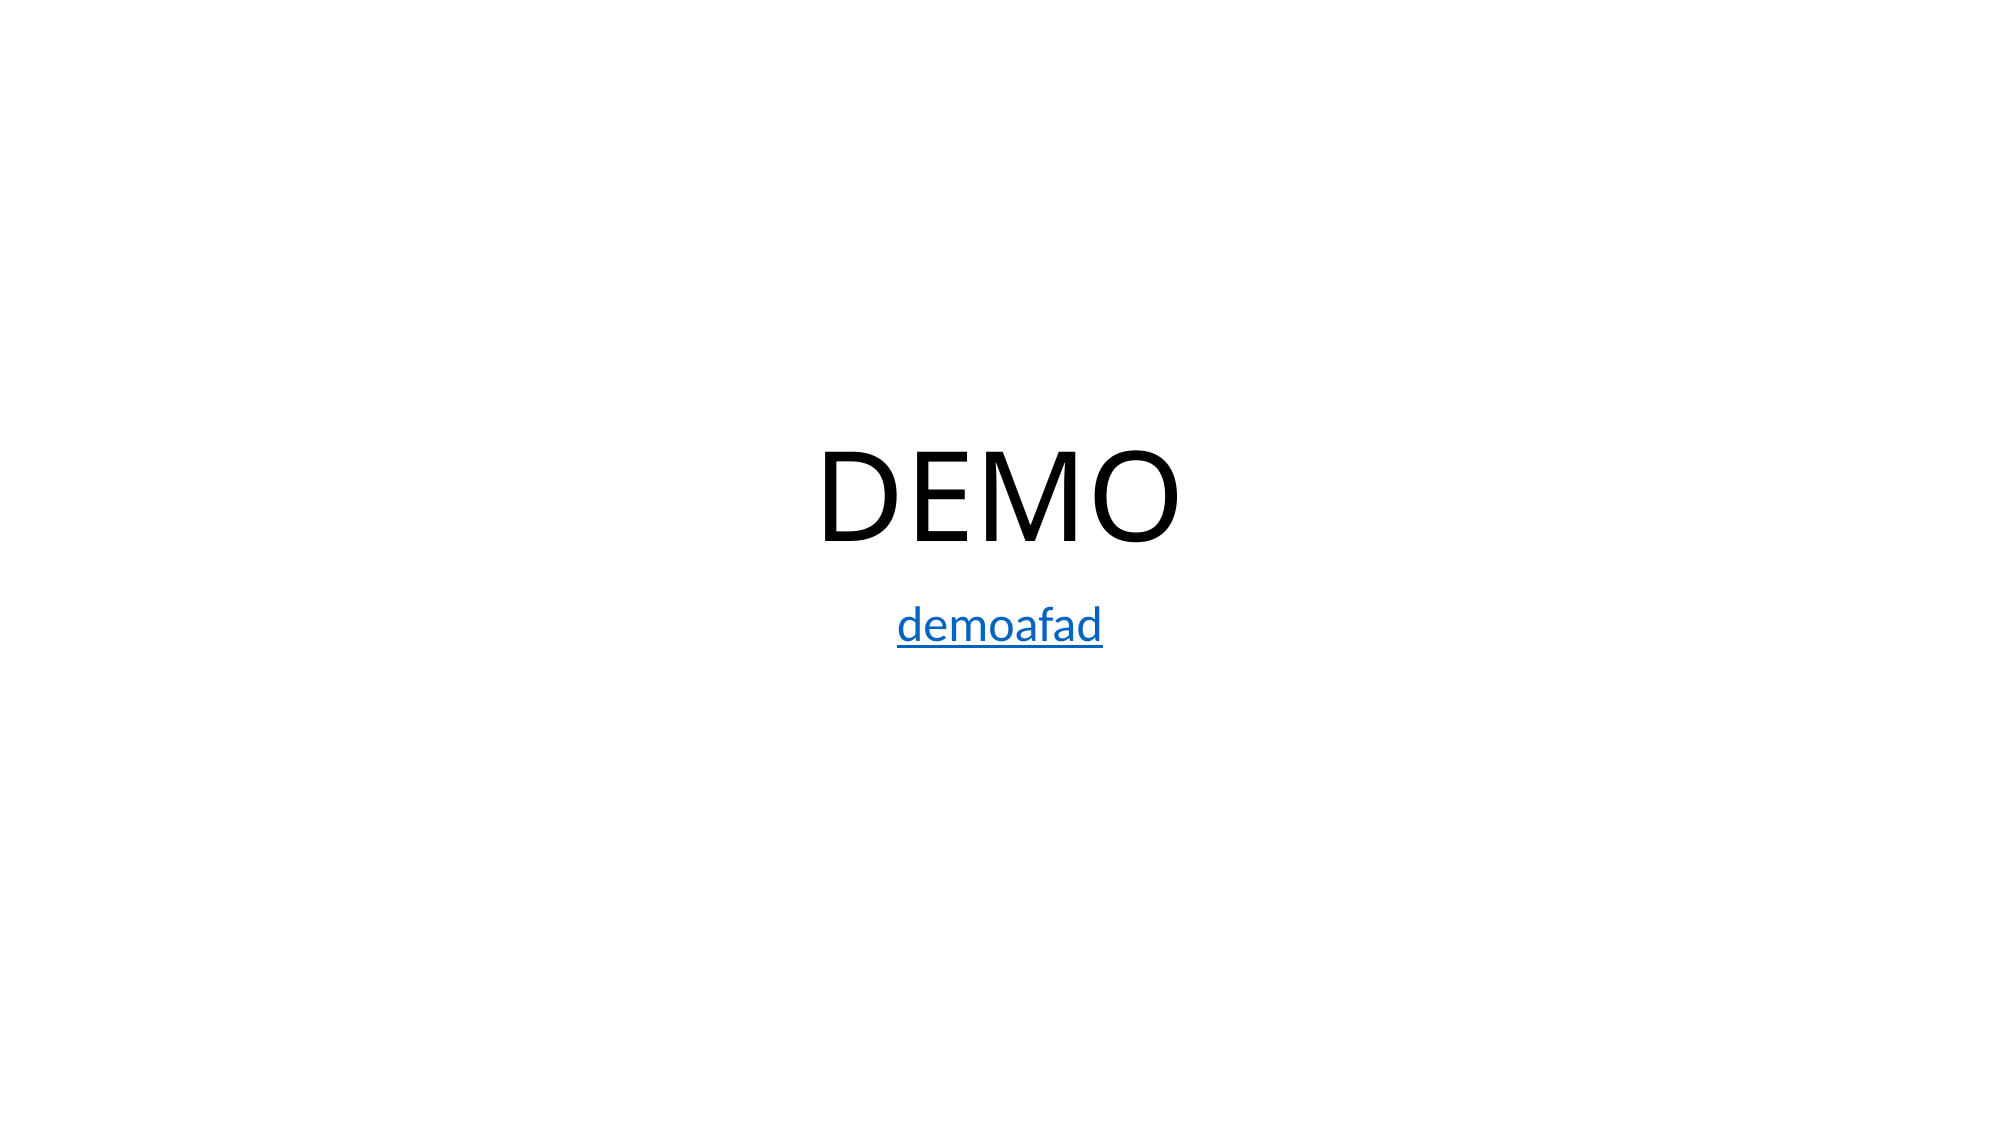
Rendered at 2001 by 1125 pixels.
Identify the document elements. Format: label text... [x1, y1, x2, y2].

title DEMO [249, 184, 1750, 576]
subtitle demoafad [249, 590, 1750, 863]
